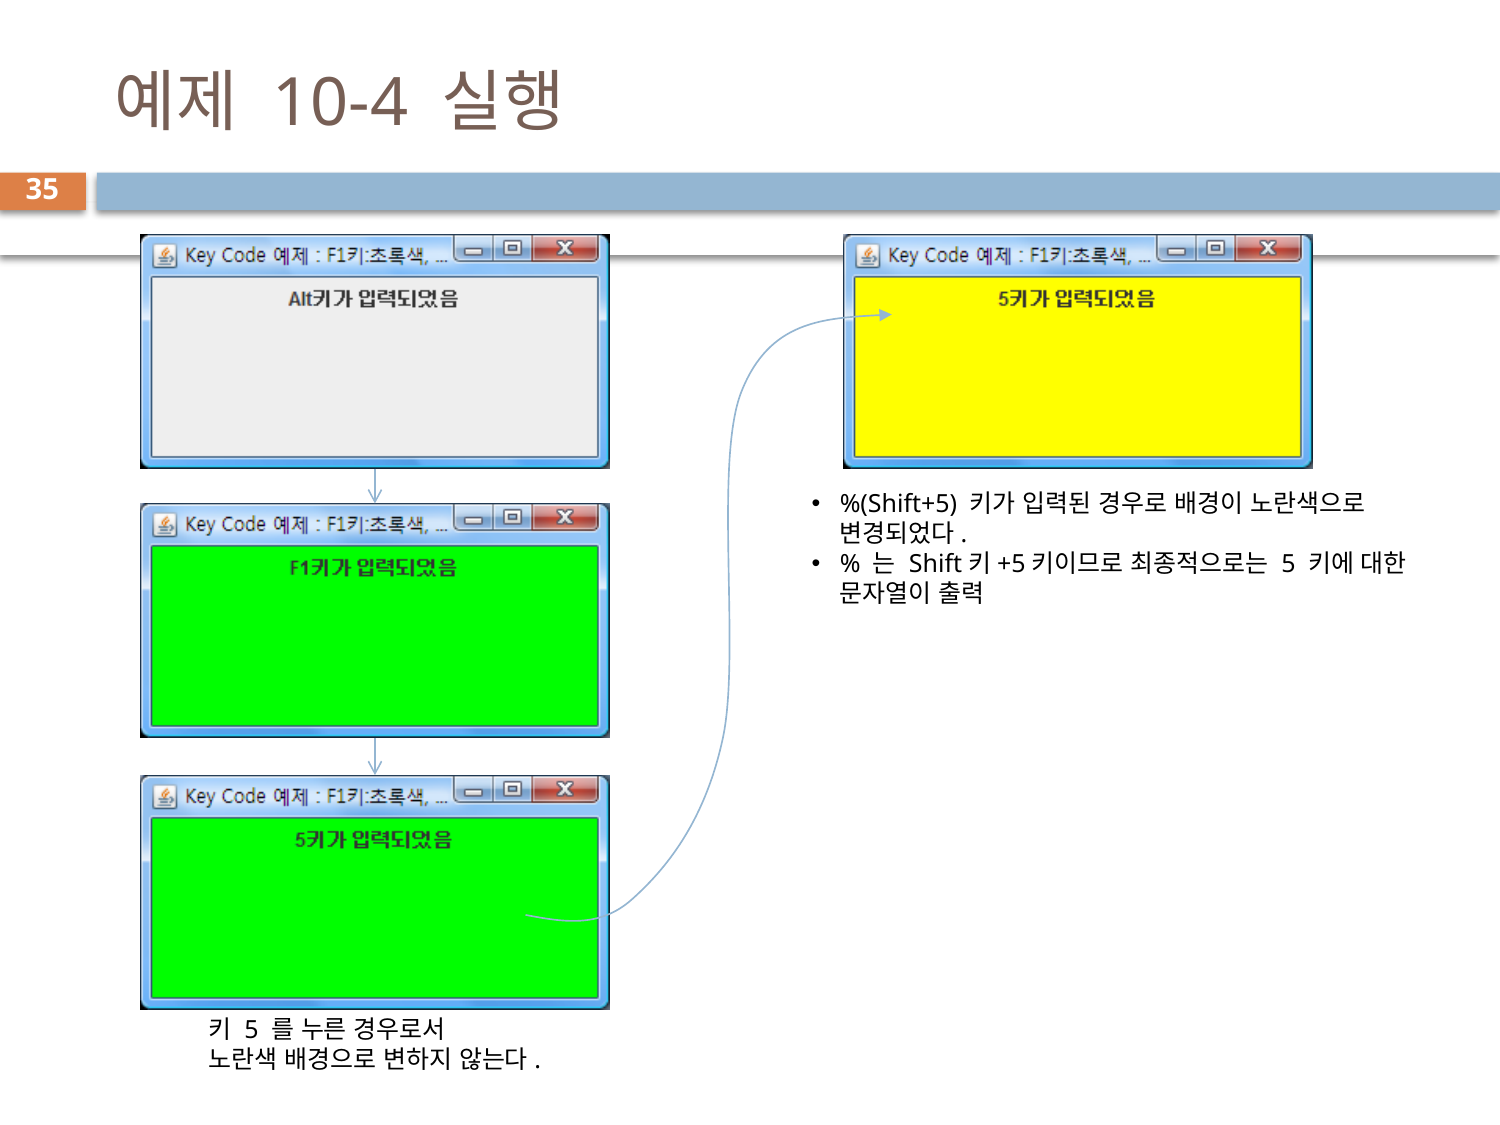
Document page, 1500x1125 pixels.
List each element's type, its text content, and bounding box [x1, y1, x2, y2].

text_box [610, 317, 837, 913]
picture [140, 774, 610, 1010]
text_box 키 5 를 누른 경우로서 노란색 배경으로 변하지 않는다. [193, 1020, 557, 1082]
title 예제 10-4 실행 [99, 37, 1438, 161]
text_box %(Shift+5) 키가 입력된 경우로 배경이 노란색으로 변경되었다. % 는 Shift키+5키이므로 최종적으로는 5 키에 대한 문자열이 출력 [796, 480, 1483, 615]
picture [843, 234, 1313, 470]
slide_number 35 [0, 170, 87, 211]
picture [140, 234, 610, 470]
picture [140, 503, 610, 739]
